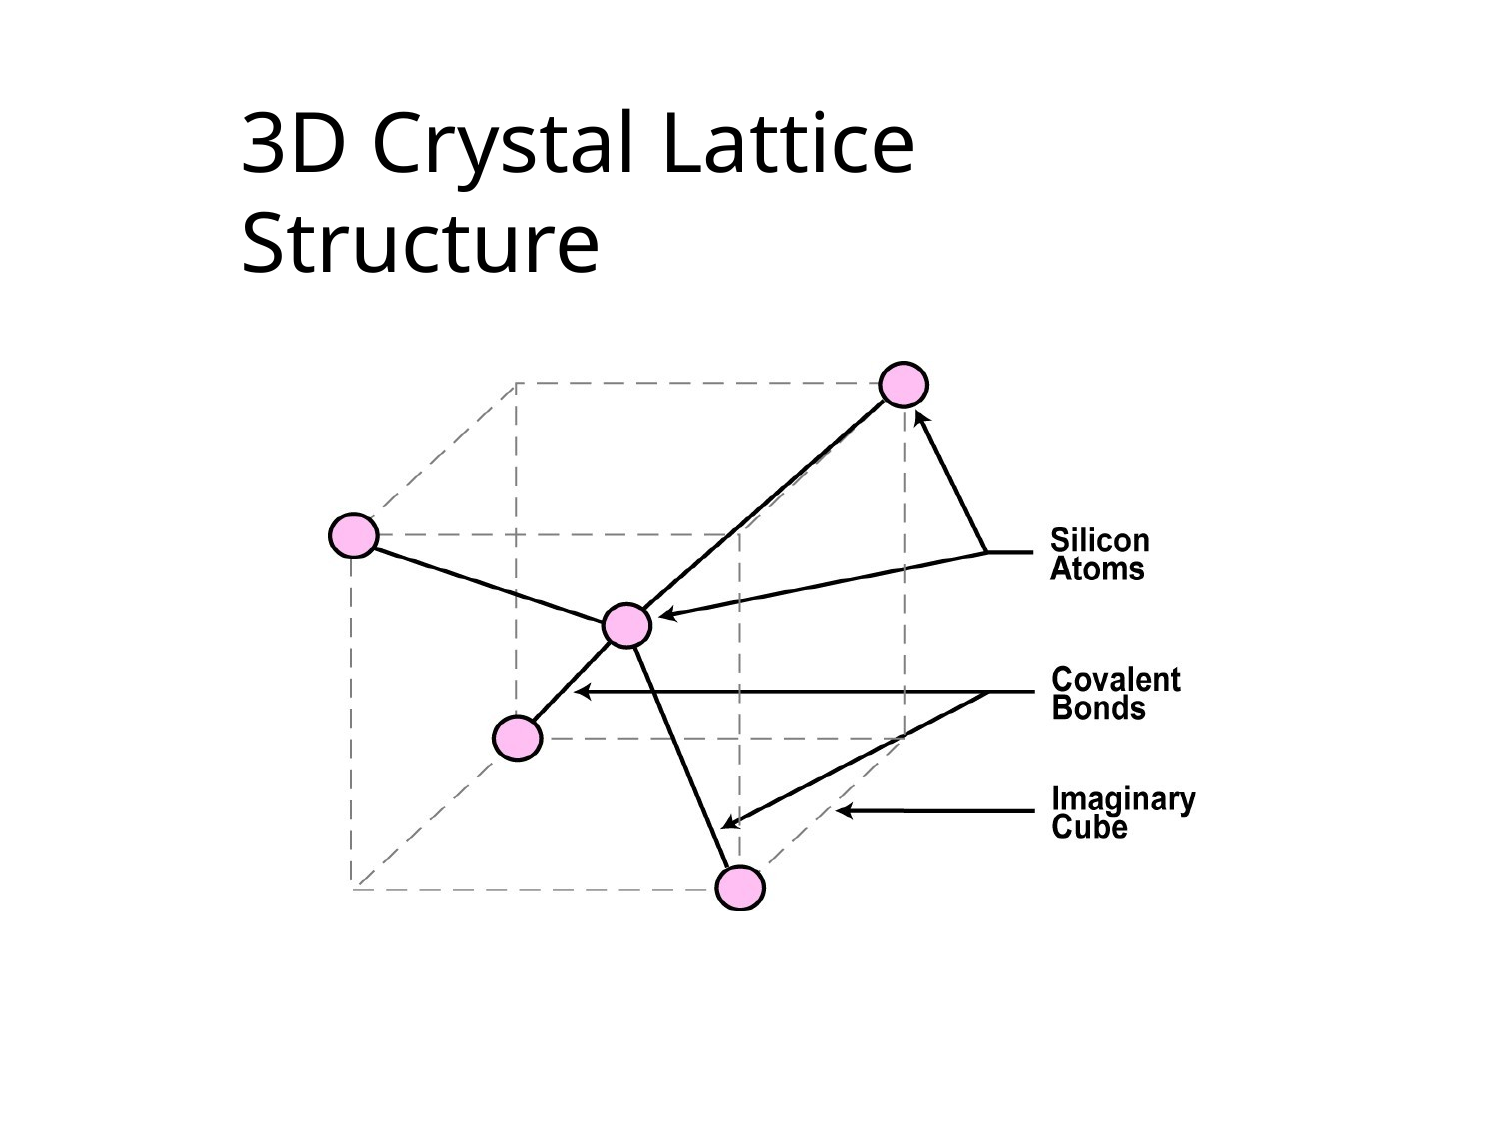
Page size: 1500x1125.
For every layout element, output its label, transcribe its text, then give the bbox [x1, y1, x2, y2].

picture [327, 361, 1197, 912]
title 3D Crystal Lattice Structure [238, 86, 1261, 289]
